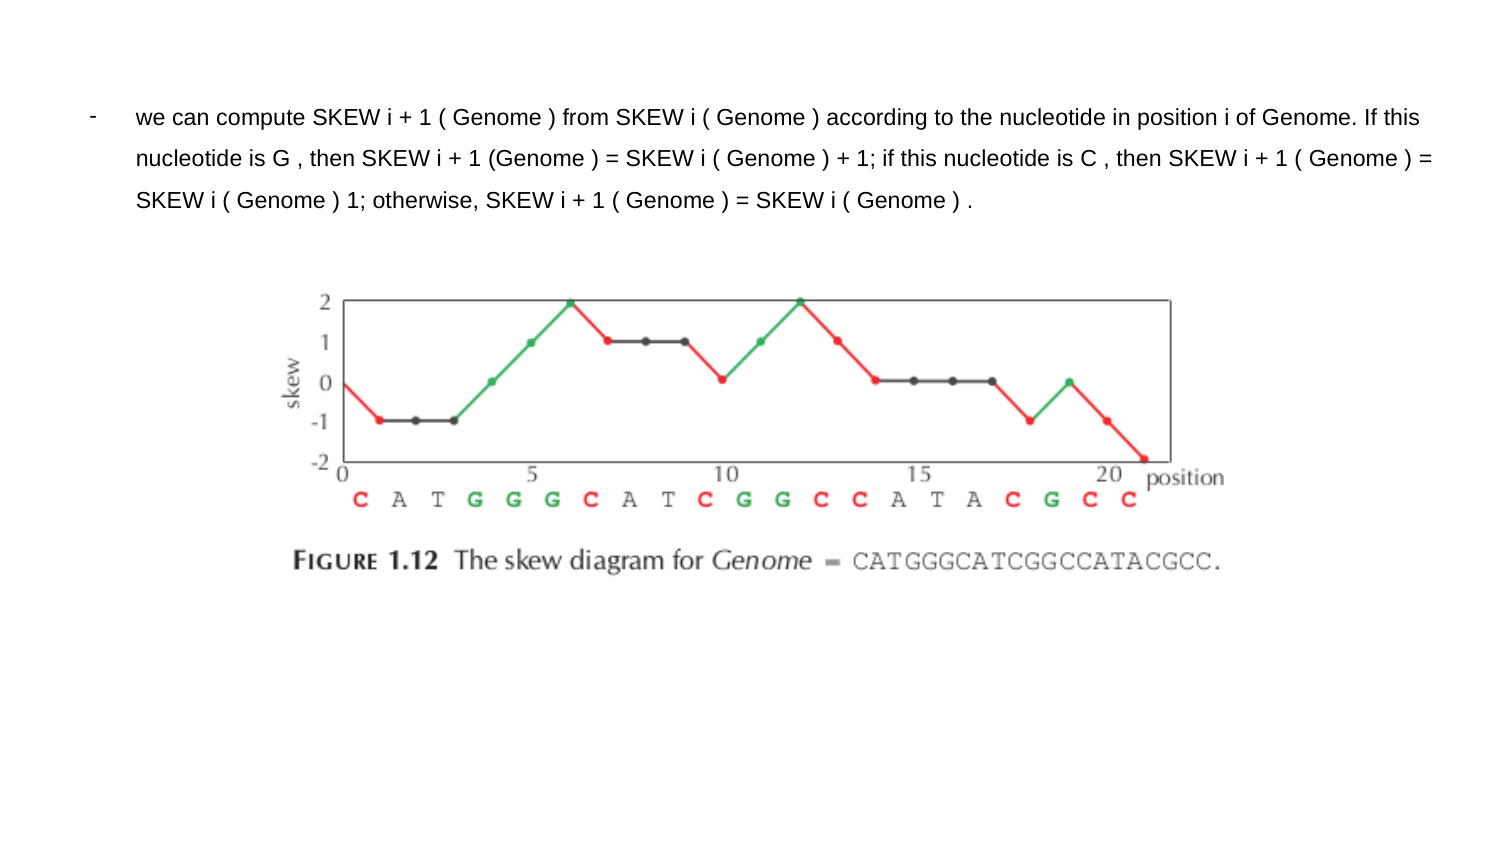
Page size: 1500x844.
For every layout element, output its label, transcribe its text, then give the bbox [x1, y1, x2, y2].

picture [244, 288, 1256, 583]
list we can compute SKEW i + 1 ( Genome ) from SKEW i ( Genome ) according to the nucleotide in position i of Genome. If this nucleotide is G , then SKEW i + 1 (Genome ) = SKEW i ( Genome ) + 1; if this nucleotide is C , then SKEW i + 1 ( Genome ) = SKEW i ( Genome ) 1; otherwise, SKEW i + 1 ( Genome ) = SKEW i ( Genome ) . [51, 72, 1449, 230]
